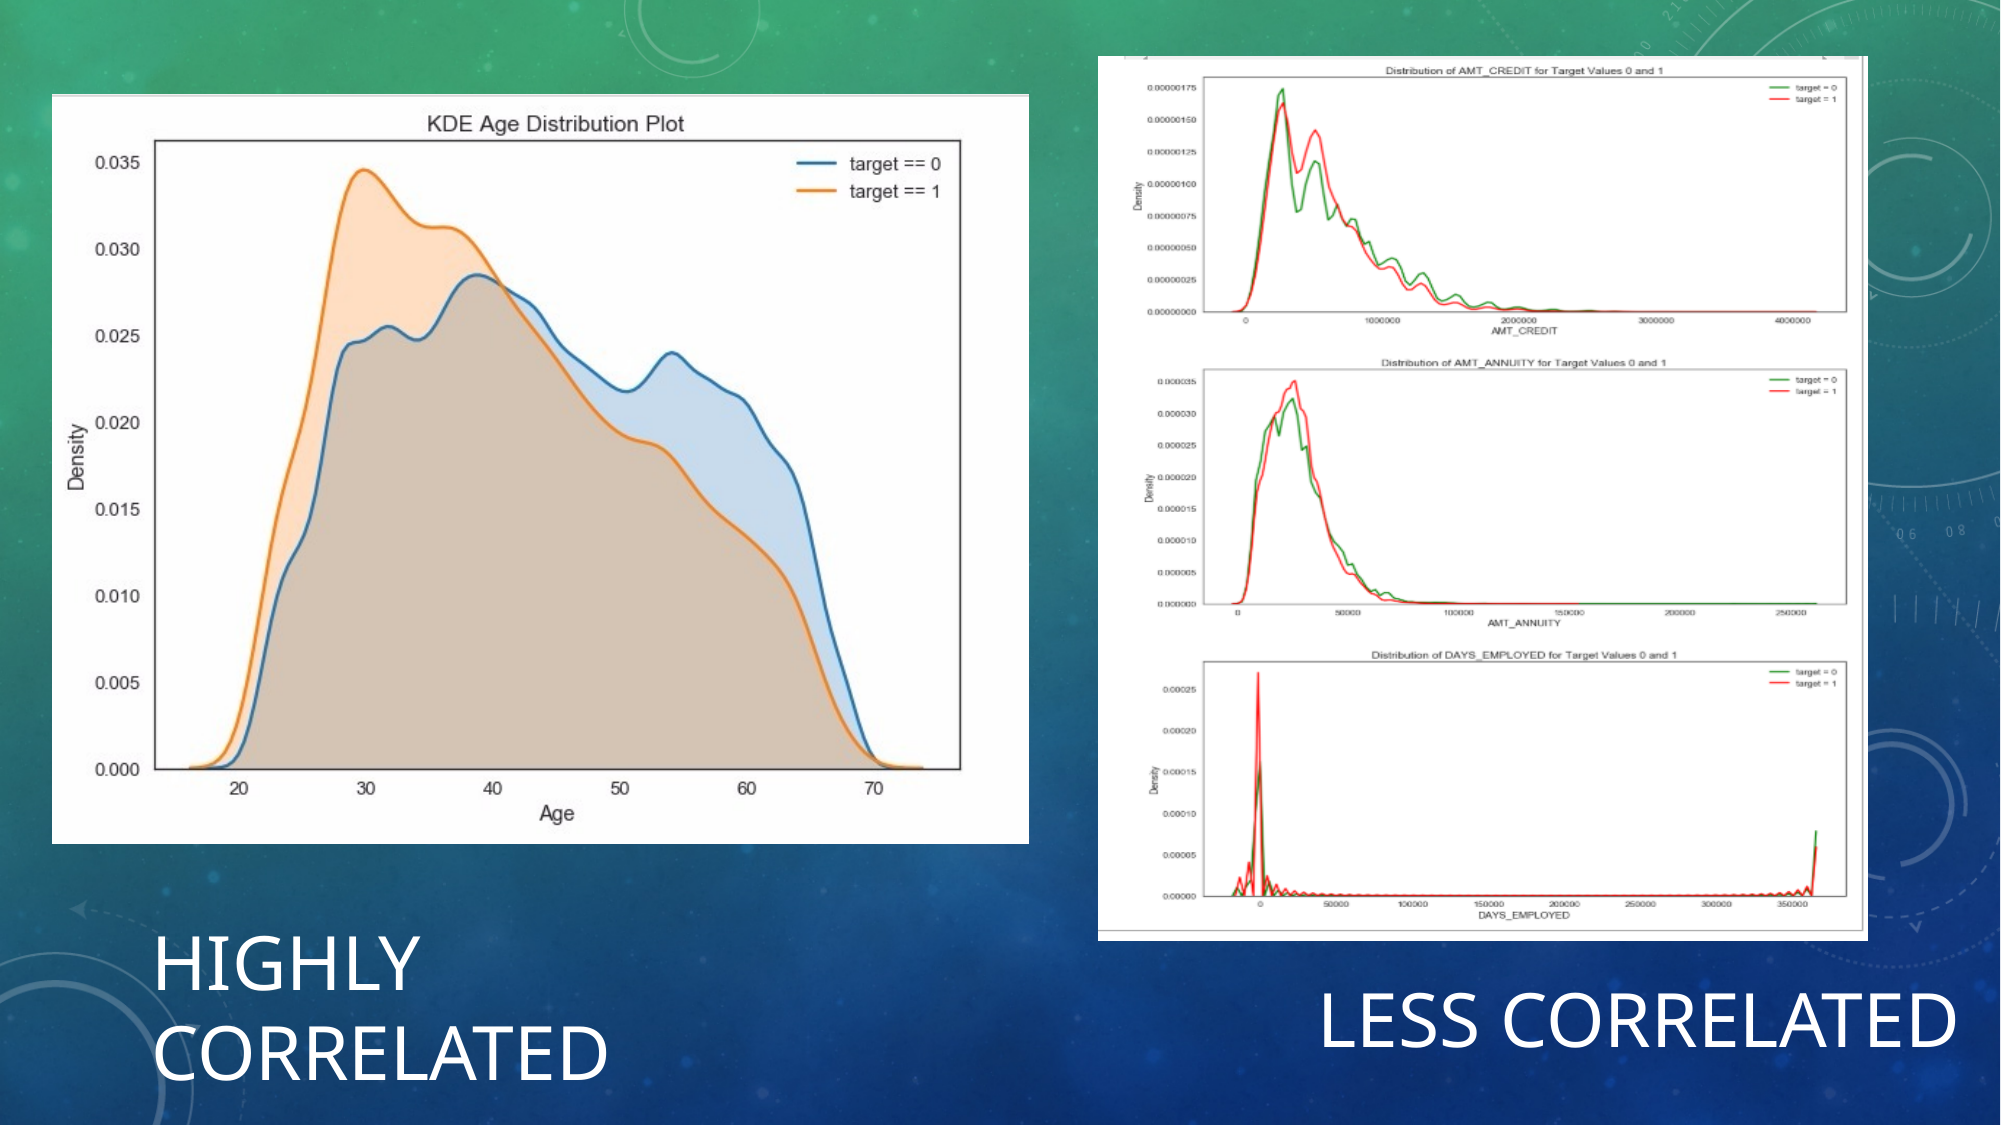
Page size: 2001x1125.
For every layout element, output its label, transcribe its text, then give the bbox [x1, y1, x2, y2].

text_box Highly correlated [135, 898, 894, 1114]
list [1098, 56, 1868, 942]
picture [0, 0, 2001, 1125]
text_box Less correlated [1302, 898, 2000, 1125]
